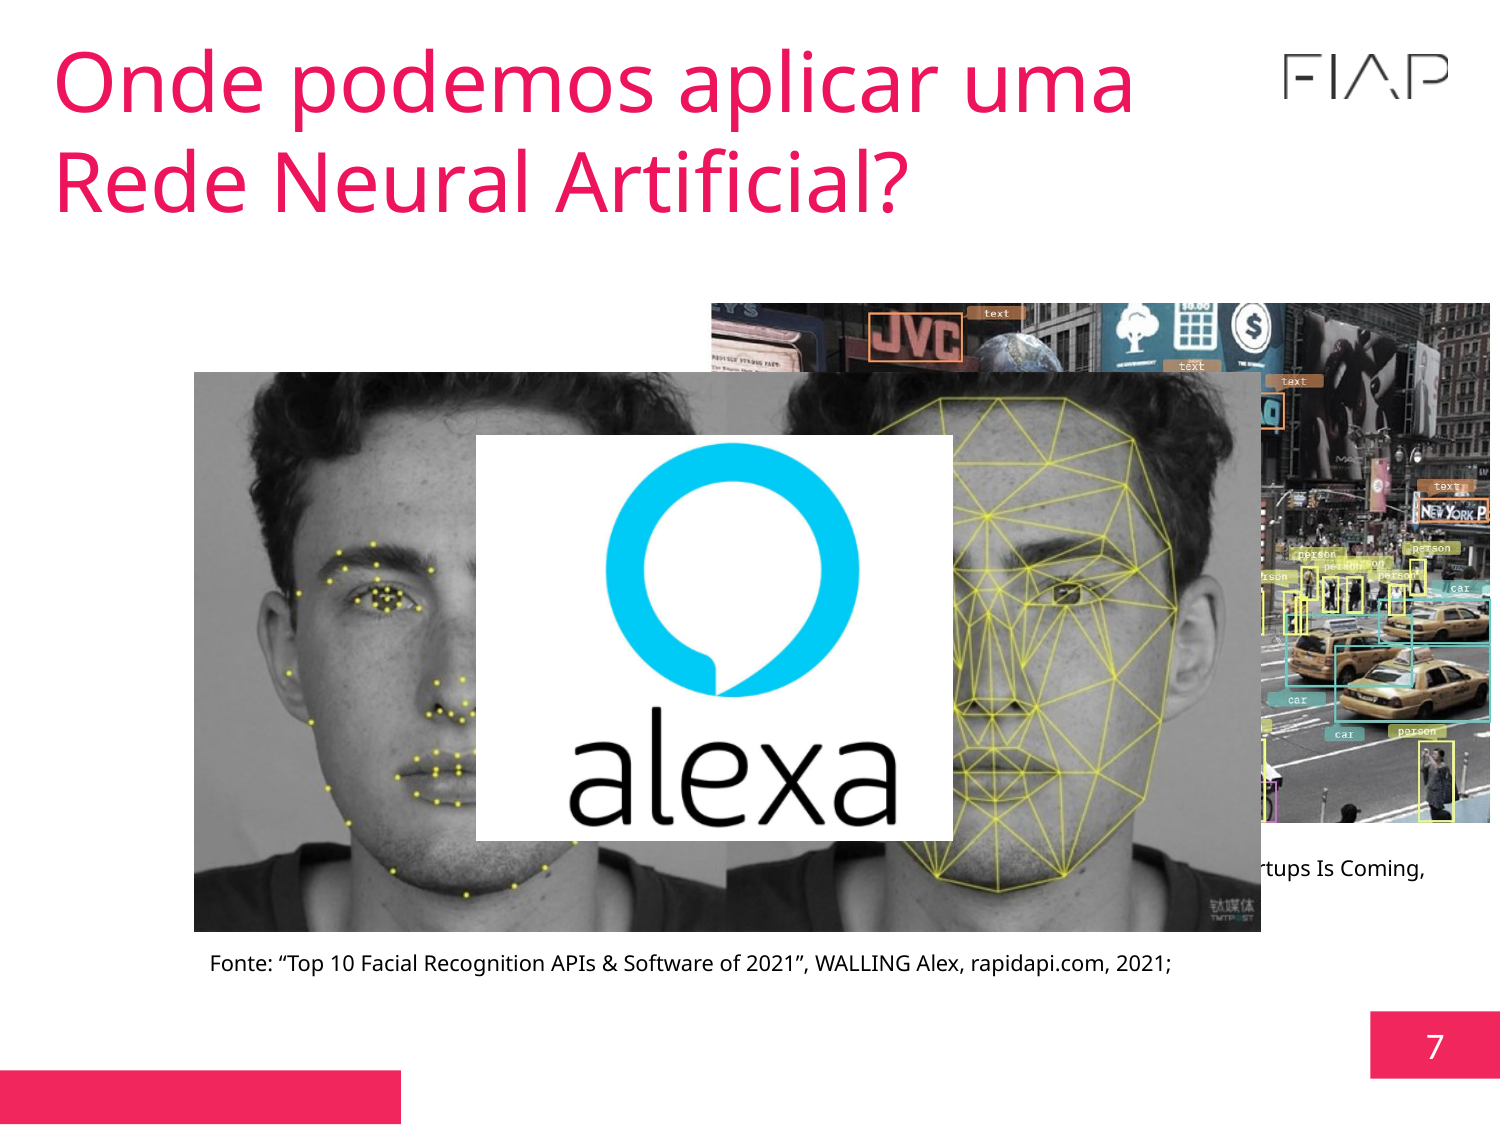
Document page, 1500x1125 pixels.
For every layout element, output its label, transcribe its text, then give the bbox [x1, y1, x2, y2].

text_box Fonte: “Top 10 Facial Recognition APIs & Software of 2021”, WALLING Alex, rapidapi.com, 2021; [194, 932, 1261, 983]
text_box Onde podemos aplicar uma Rede Neural Artificial? [37, 21, 1176, 237]
text_box Fonte: “A Wave of Billion-Dollar Computer Vision Startups Is Coming, TOEWS Rob, Forbes, 2021; [1261, 834, 1491, 928]
picture [41, 303, 1491, 932]
